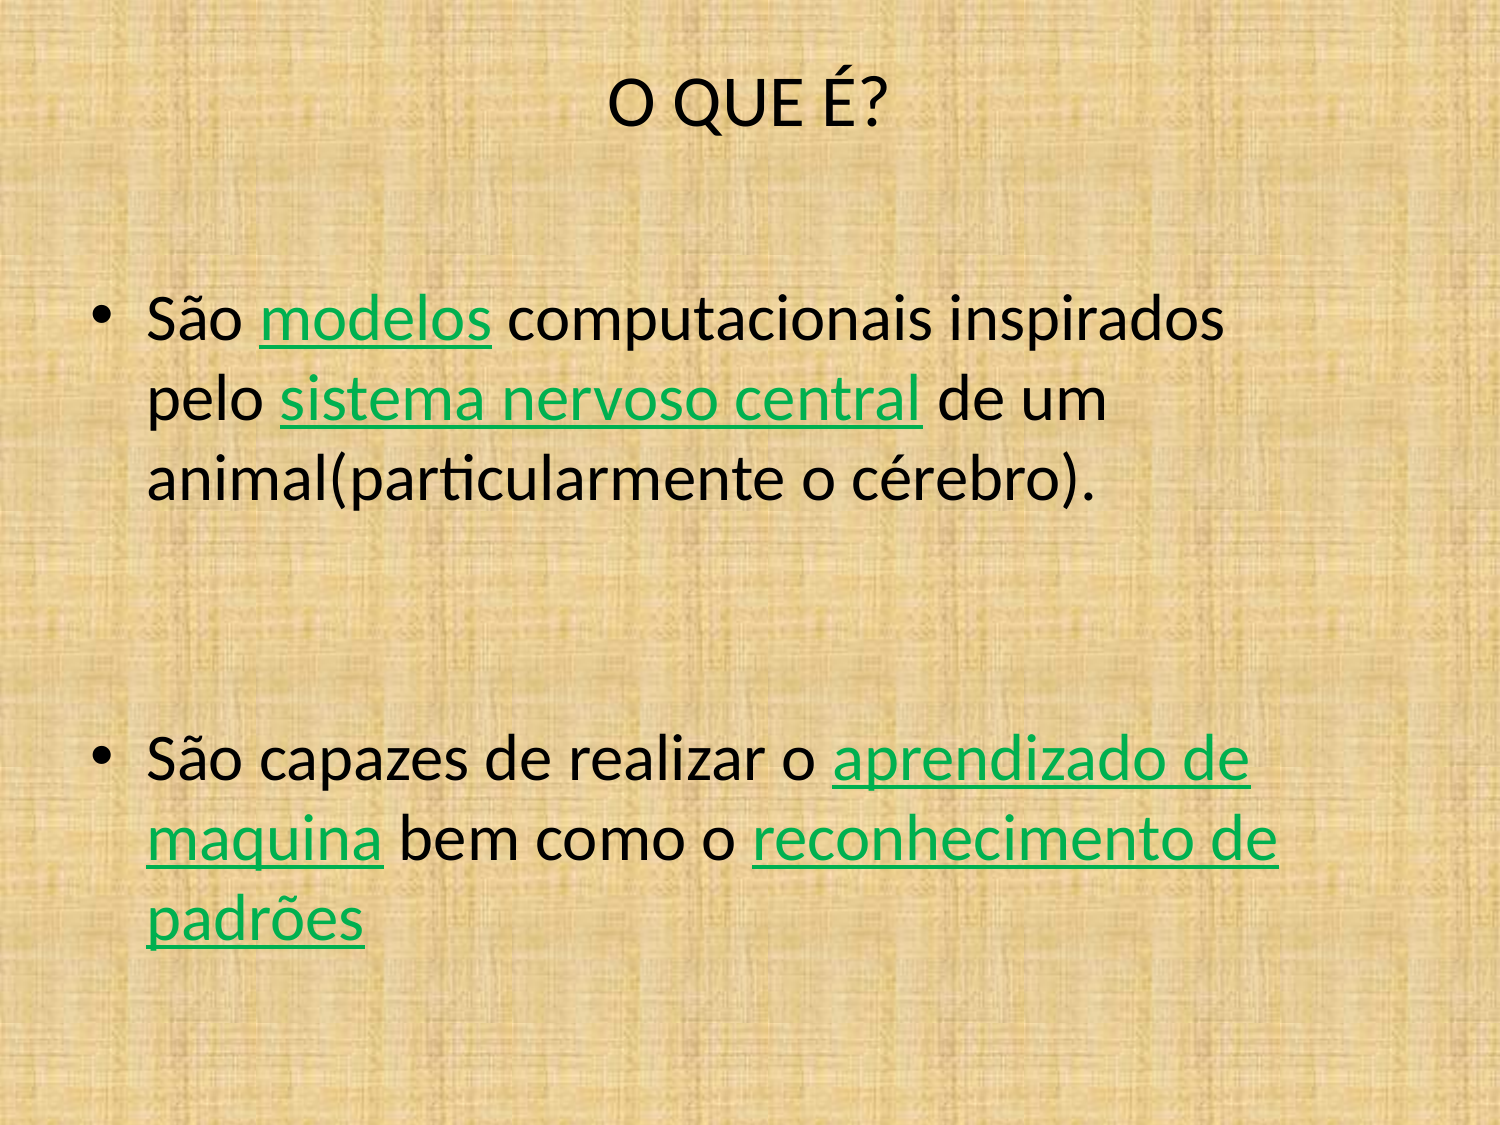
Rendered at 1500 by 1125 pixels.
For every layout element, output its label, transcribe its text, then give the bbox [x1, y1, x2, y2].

list São modelos computacionais inspirados pelo sistema nervoso central de um animal(particularmente o cérebro). São capazes de realizar o aprendizado de maquina bem como o reconhecimento de padrões [75, 172, 1425, 1059]
title O QUE É? [75, 45, 1425, 149]
picture [0, 0, 1500, 1125]
